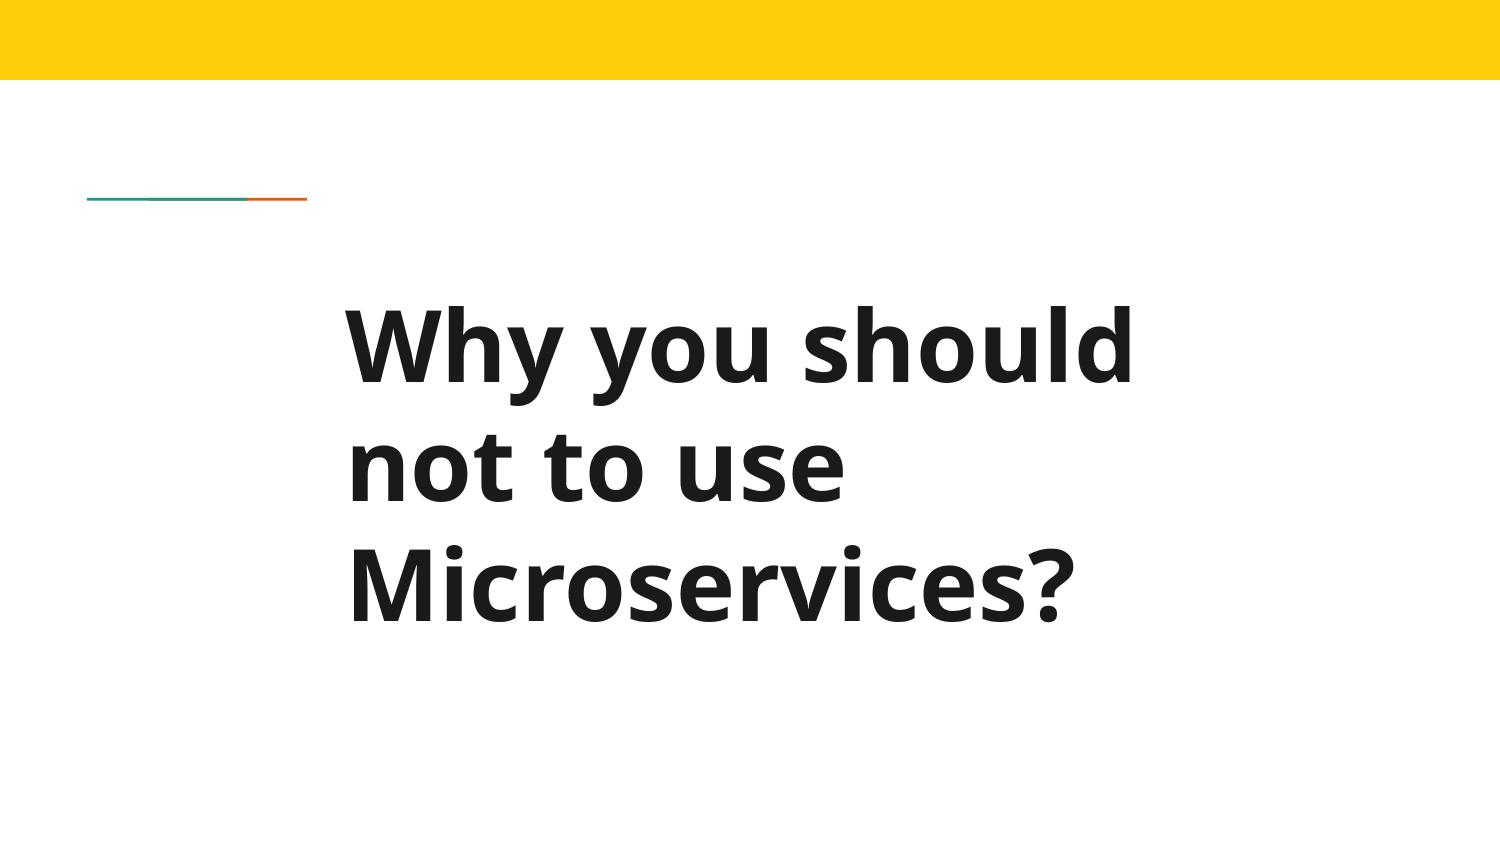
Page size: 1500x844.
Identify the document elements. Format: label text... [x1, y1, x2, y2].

title Why you should not to use Microservices? [330, 267, 1170, 577]
